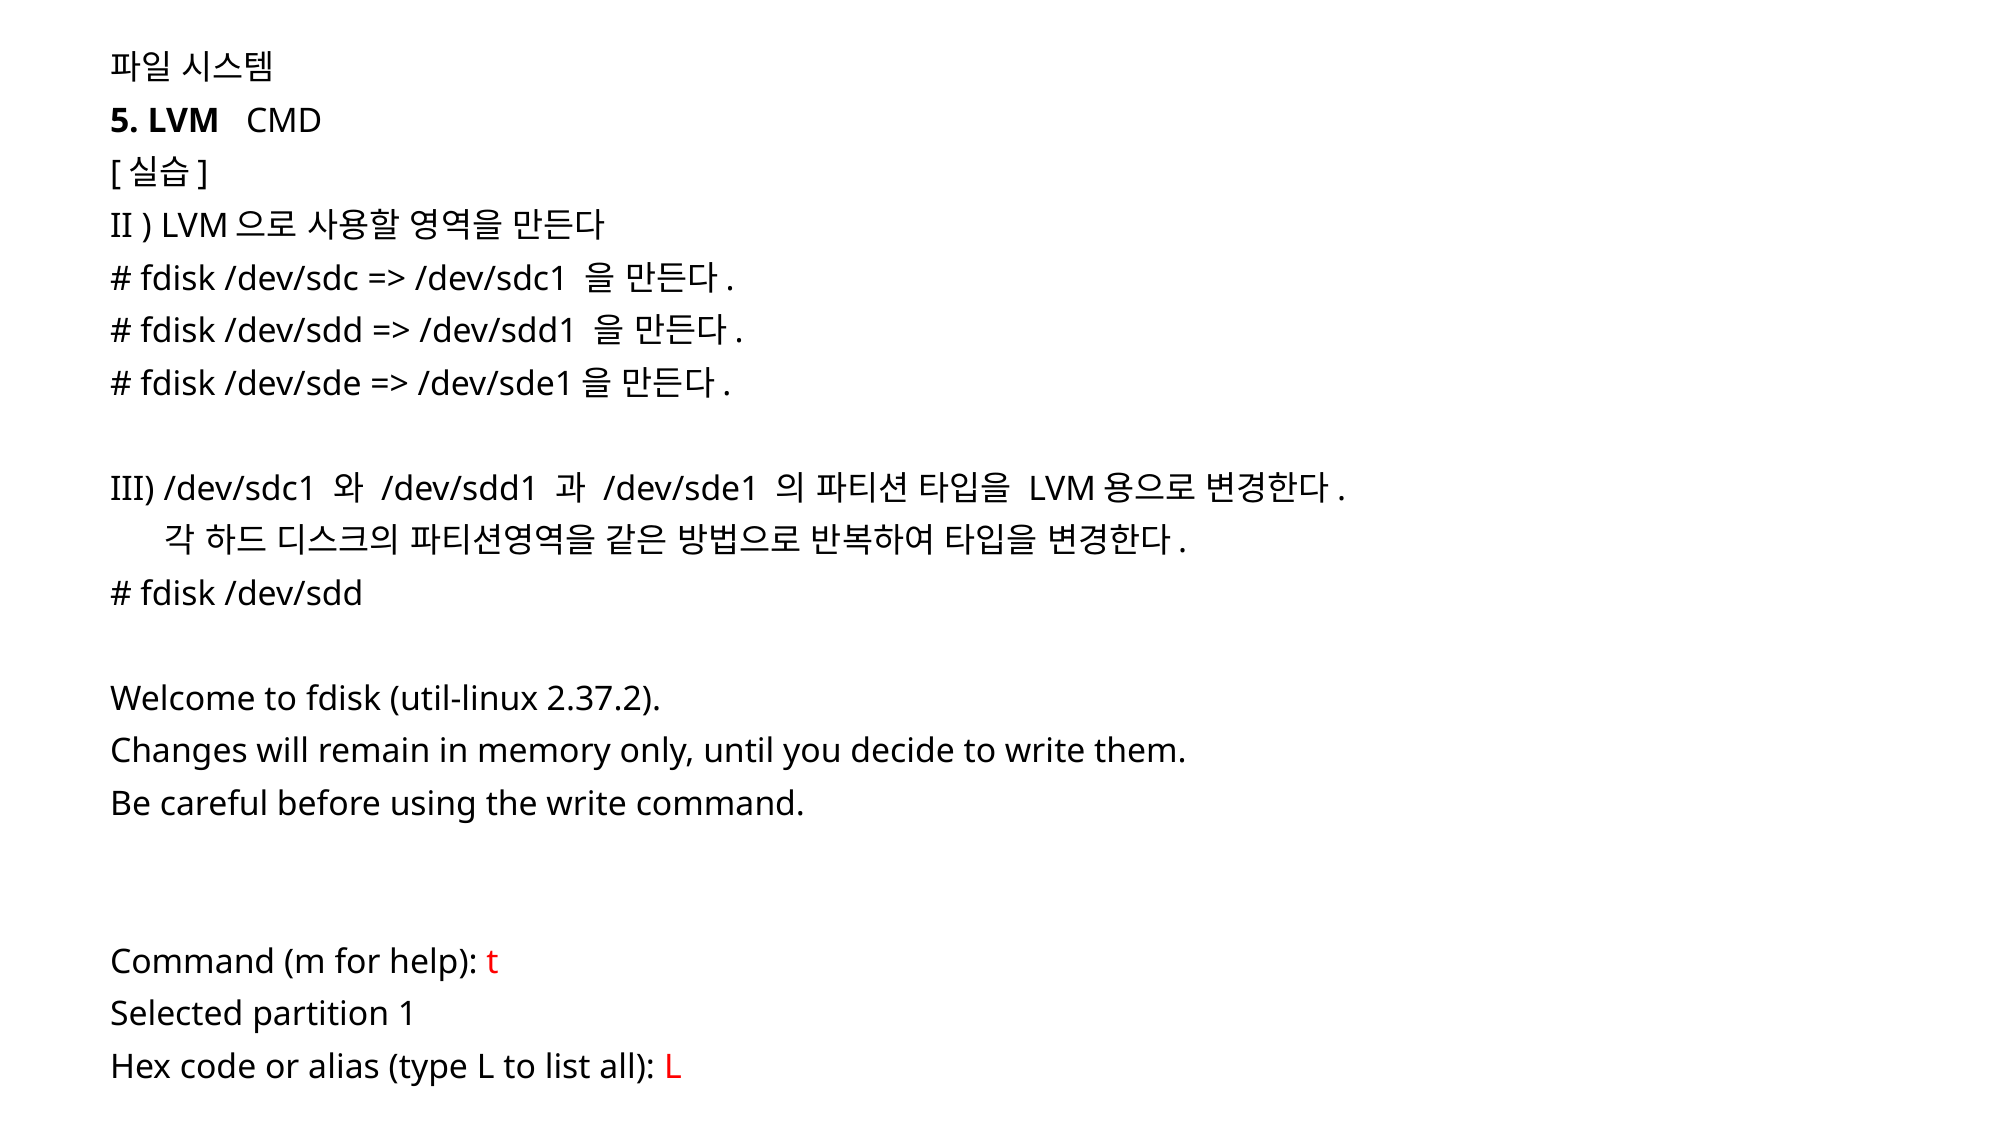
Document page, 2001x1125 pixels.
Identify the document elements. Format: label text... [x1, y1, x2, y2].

text_box [563, 516, 2000, 592]
subtitle 파일 시스템 5. LVM CMD [실습] II ) LVM으로 사용할 영역을 만든다 # fdisk /dev/sdc => /dev/sdc1 을 만든다. # fdisk /dev/sdd => /dev/sdd1 을 만든다. # fdisk /dev/sde => /dev/sde1을 만든다. III) /dev/sdc1 와 /dev/sdd1 과 /dev/sde1 의 파티션 타입을 LVM용으로 변경한다. 각 하드 디스크의 파티션영역을 같은 방법으로 반복하여 타입을 변경한다. # fdisk /dev/sdd Welcome to fdisk (util-linux 2.37.2). Changes will remain in memory only, until you decide to write them. Be careful before using the write command. Command (m for help): t Selected partition 1 Hex code or alias (type L to list all): L [95, 26, 1935, 1096]
